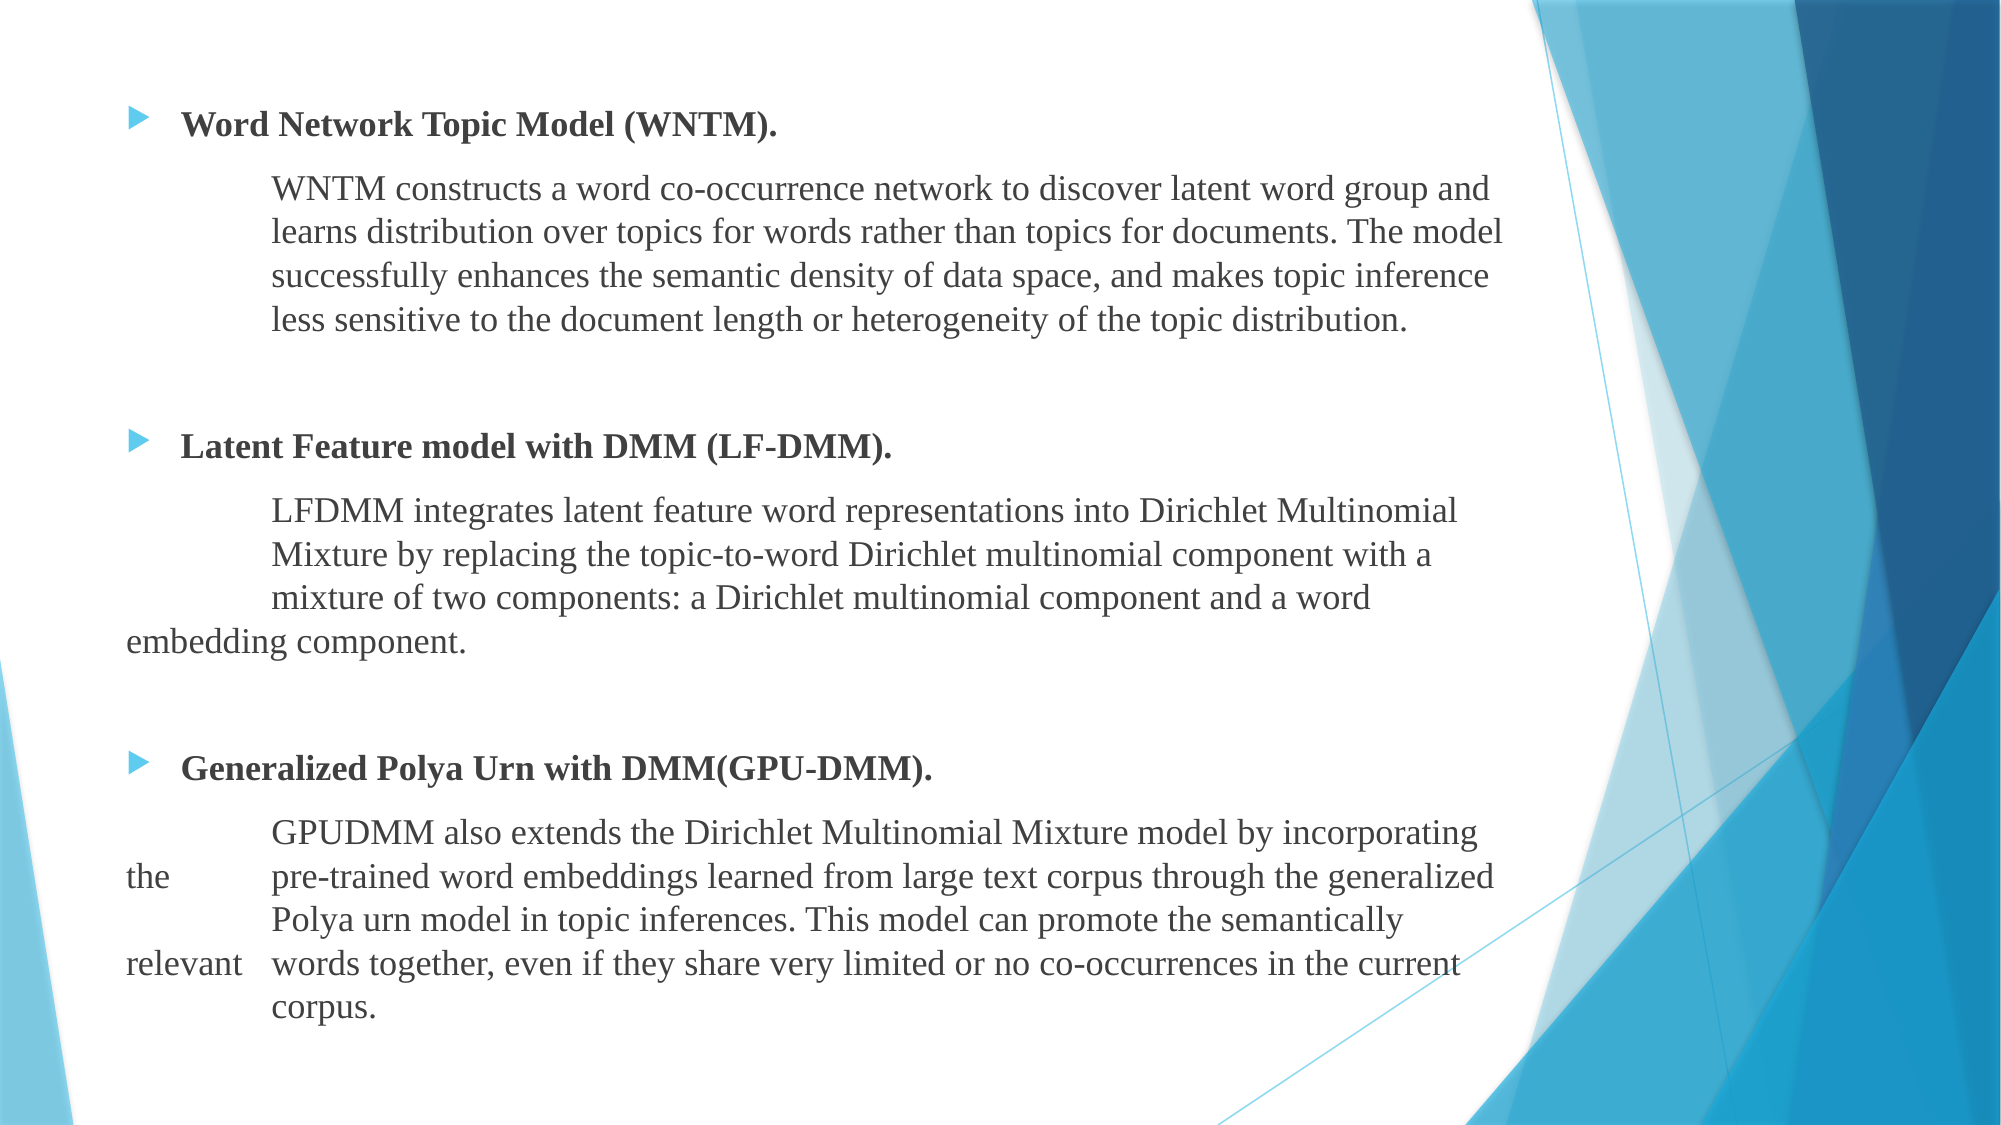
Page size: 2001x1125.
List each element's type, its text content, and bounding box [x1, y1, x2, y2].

list Word Network Topic Model (WNTM). WNTM constructs a word co-occurrence network to discover latent word group and learns distribution over topics for words rather than topics for documents. The model successfully enhances the semantic density of data space, and makes topic inference less sensitive to the document length or heterogeneity of the topic distribution. Latent Feature model with DMM (LF-DMM). LFDMM integrates latent feature word representations into Dirichlet Multinomial Mixture by replacing the topic-to-word Dirichlet multinomial component with a mixture of two components: a Dirichlet multinomial component and a word embedding component. Generalized Polya Urn with DMM(GPU-DMM). GPUDMM also extends the Dirichlet Multinomial Mixture model by incorporating the pre-trained word embeddings learned from large text corpus through the generalized Polya urn model in topic inferences. This model can promote the semantically relevant words together, even if they share very limited or no co-occurrences in the current corpus. [111, 92, 1522, 1043]
